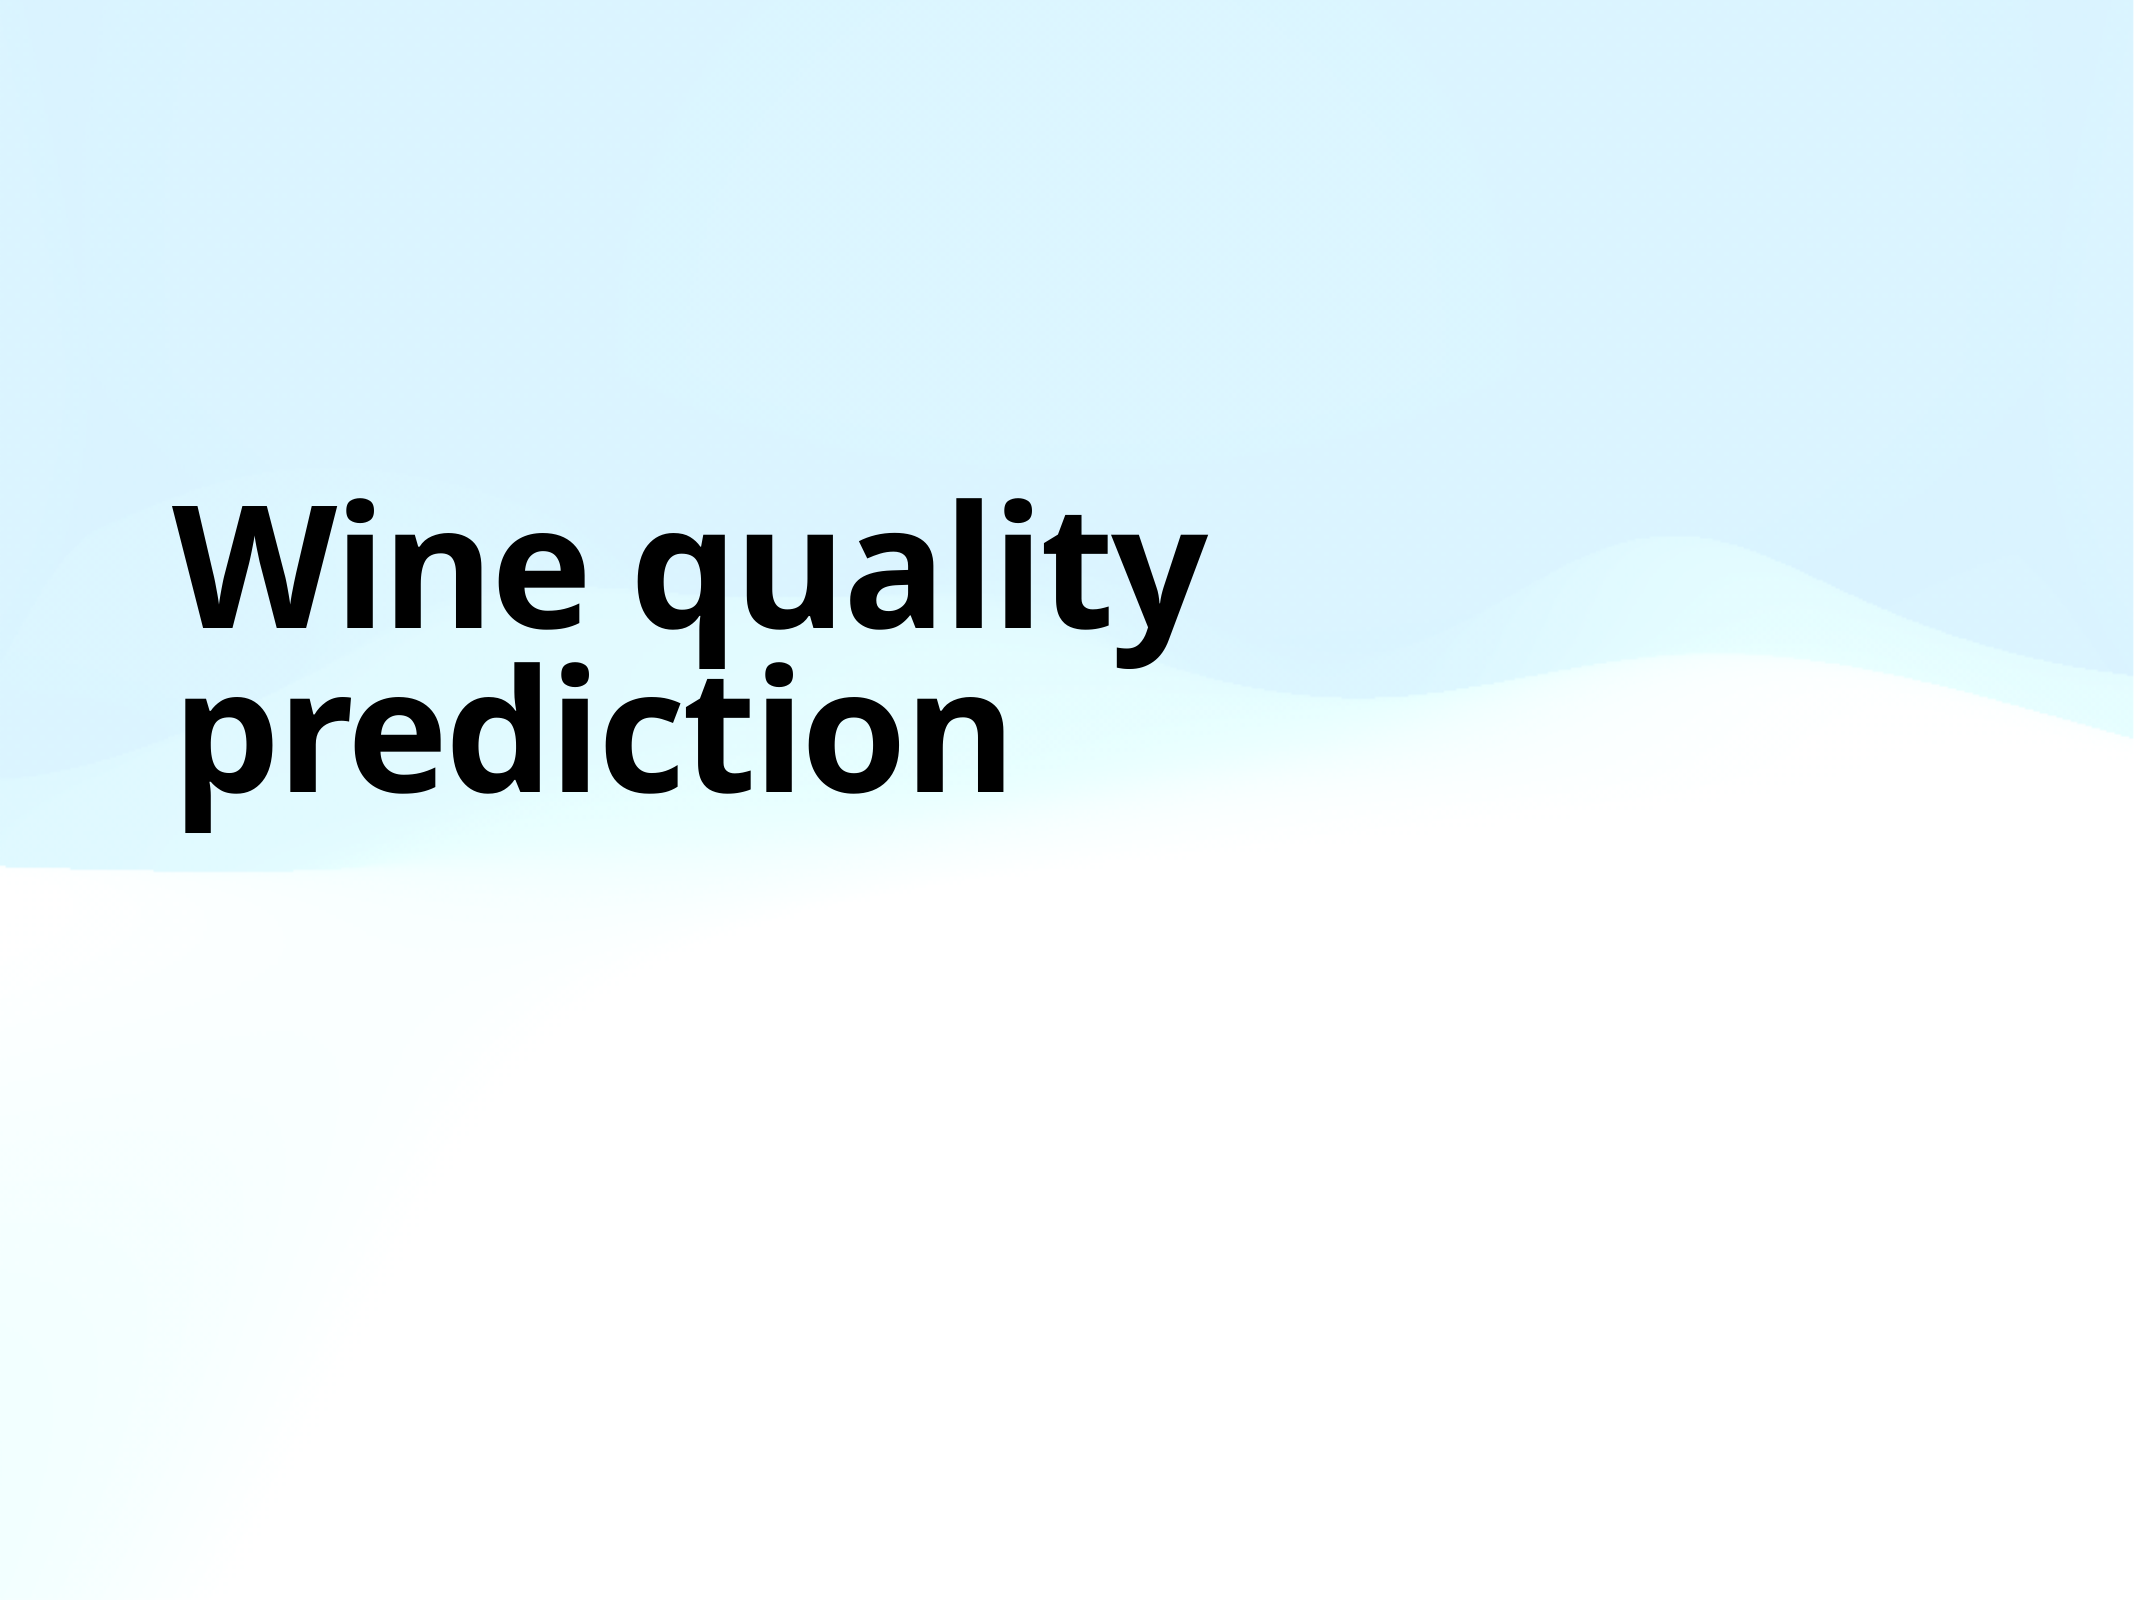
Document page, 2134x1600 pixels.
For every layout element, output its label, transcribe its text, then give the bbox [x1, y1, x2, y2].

title Wine quality prediction [163, 559, 1970, 834]
picture [0, 0, 2134, 1600]
